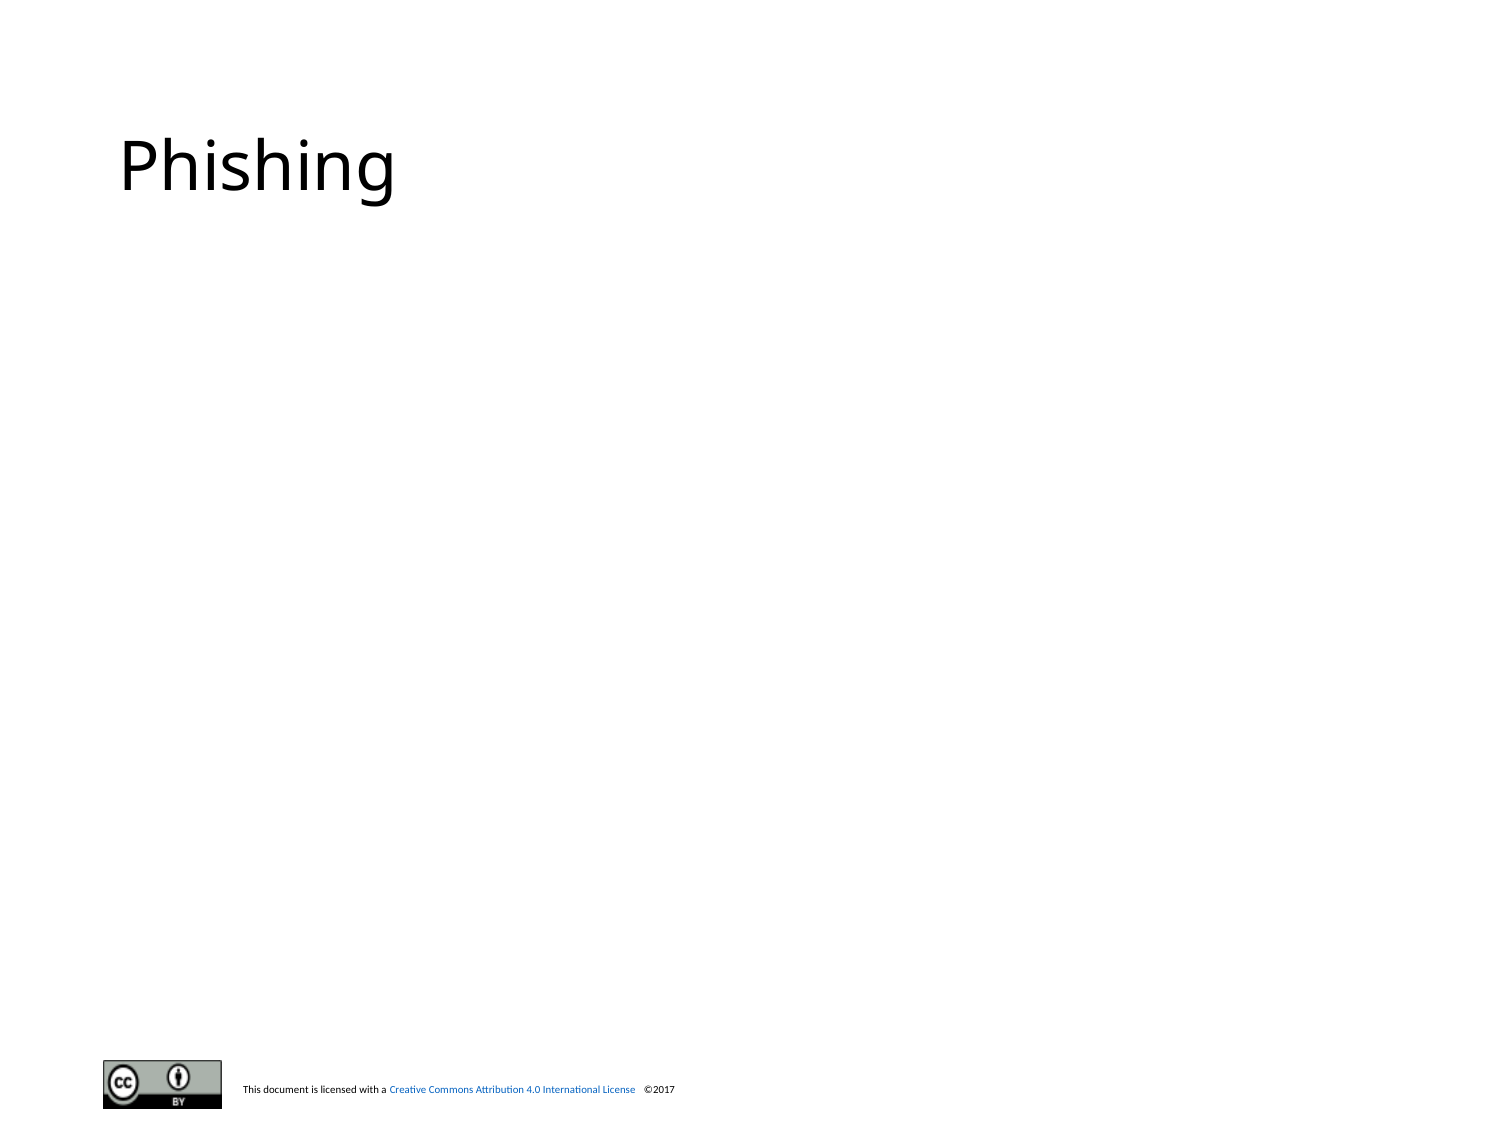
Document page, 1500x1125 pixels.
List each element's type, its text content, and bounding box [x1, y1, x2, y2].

picture [103, 1060, 222, 1109]
title Phishing [103, 59, 1397, 278]
